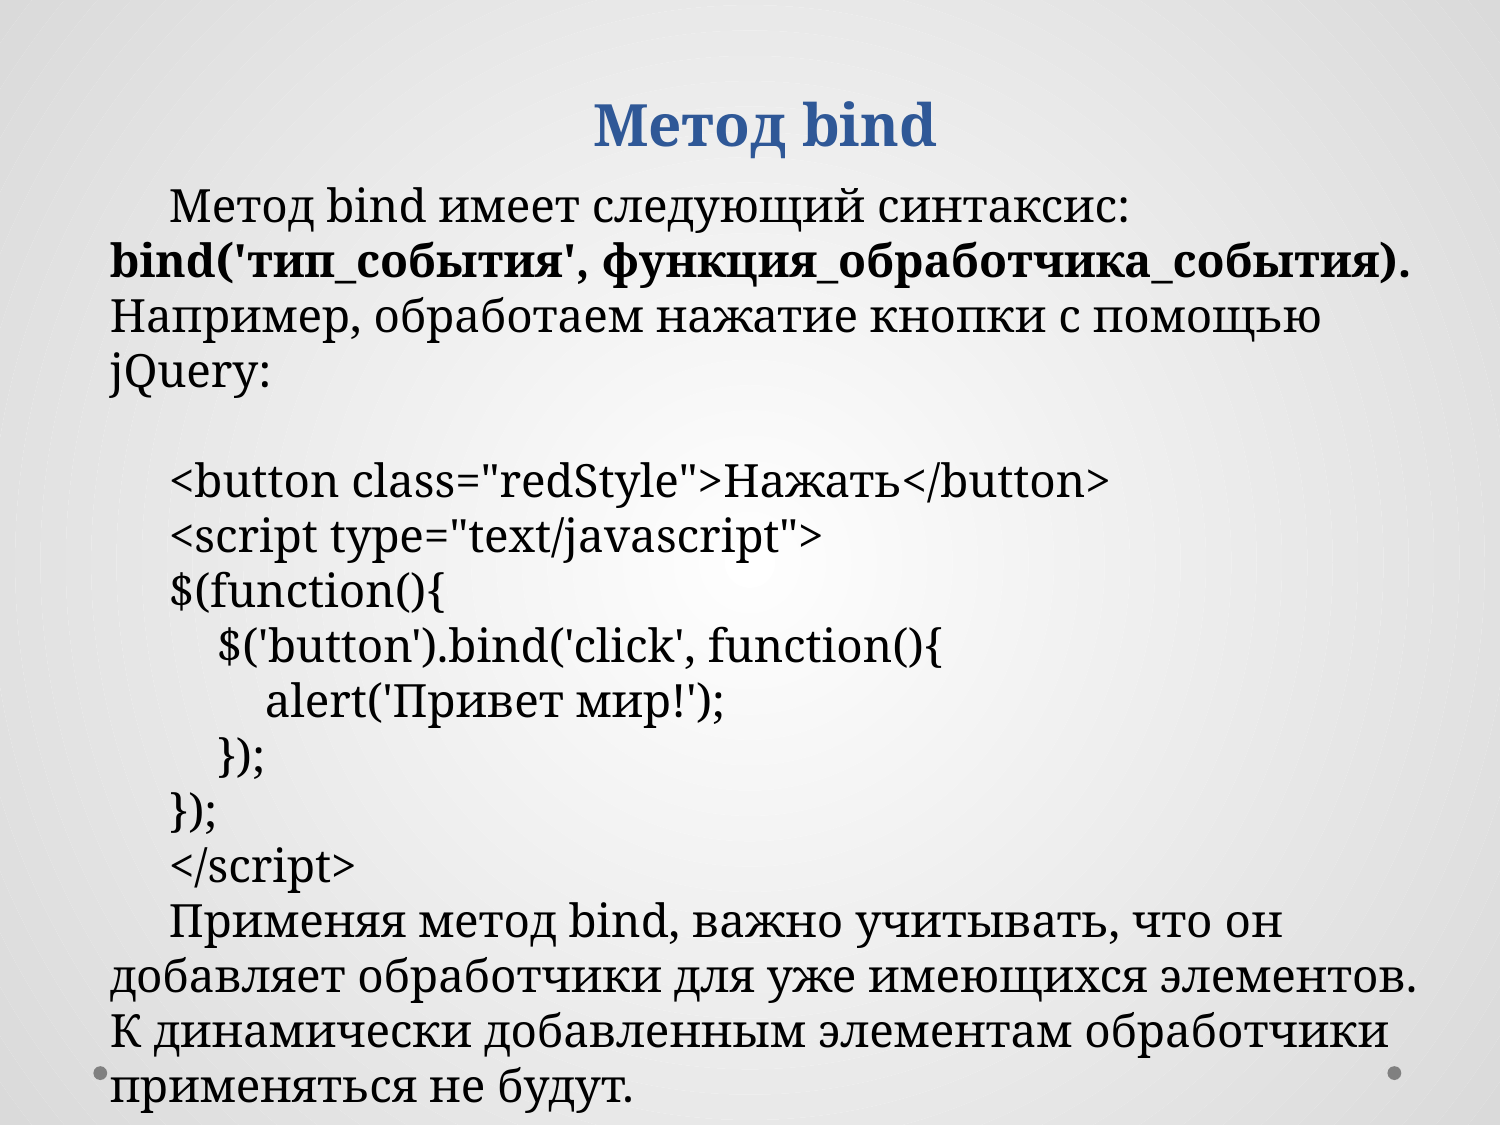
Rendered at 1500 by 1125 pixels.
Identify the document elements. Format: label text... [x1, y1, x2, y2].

text_box Метод bind имеет следующий синтаксис: bind('тип_события', функция_обработчика_события). Например, обработаем нажатие кнопки с помощью jQuery: <button class="redStyle">Нажать</button> <script type="text/javascript"> $(function(){ $('button').bind('click', function(){ alert('Привет мир!'); }); }); </script> Применяя метод bind, важно учитывать, что он добавляет обработчики для уже имеющихся элементов. К динамически добавленным элементам обработчики применяться не будут. [95, 169, 1436, 1119]
text_box Метод bind [112, 80, 1418, 166]
